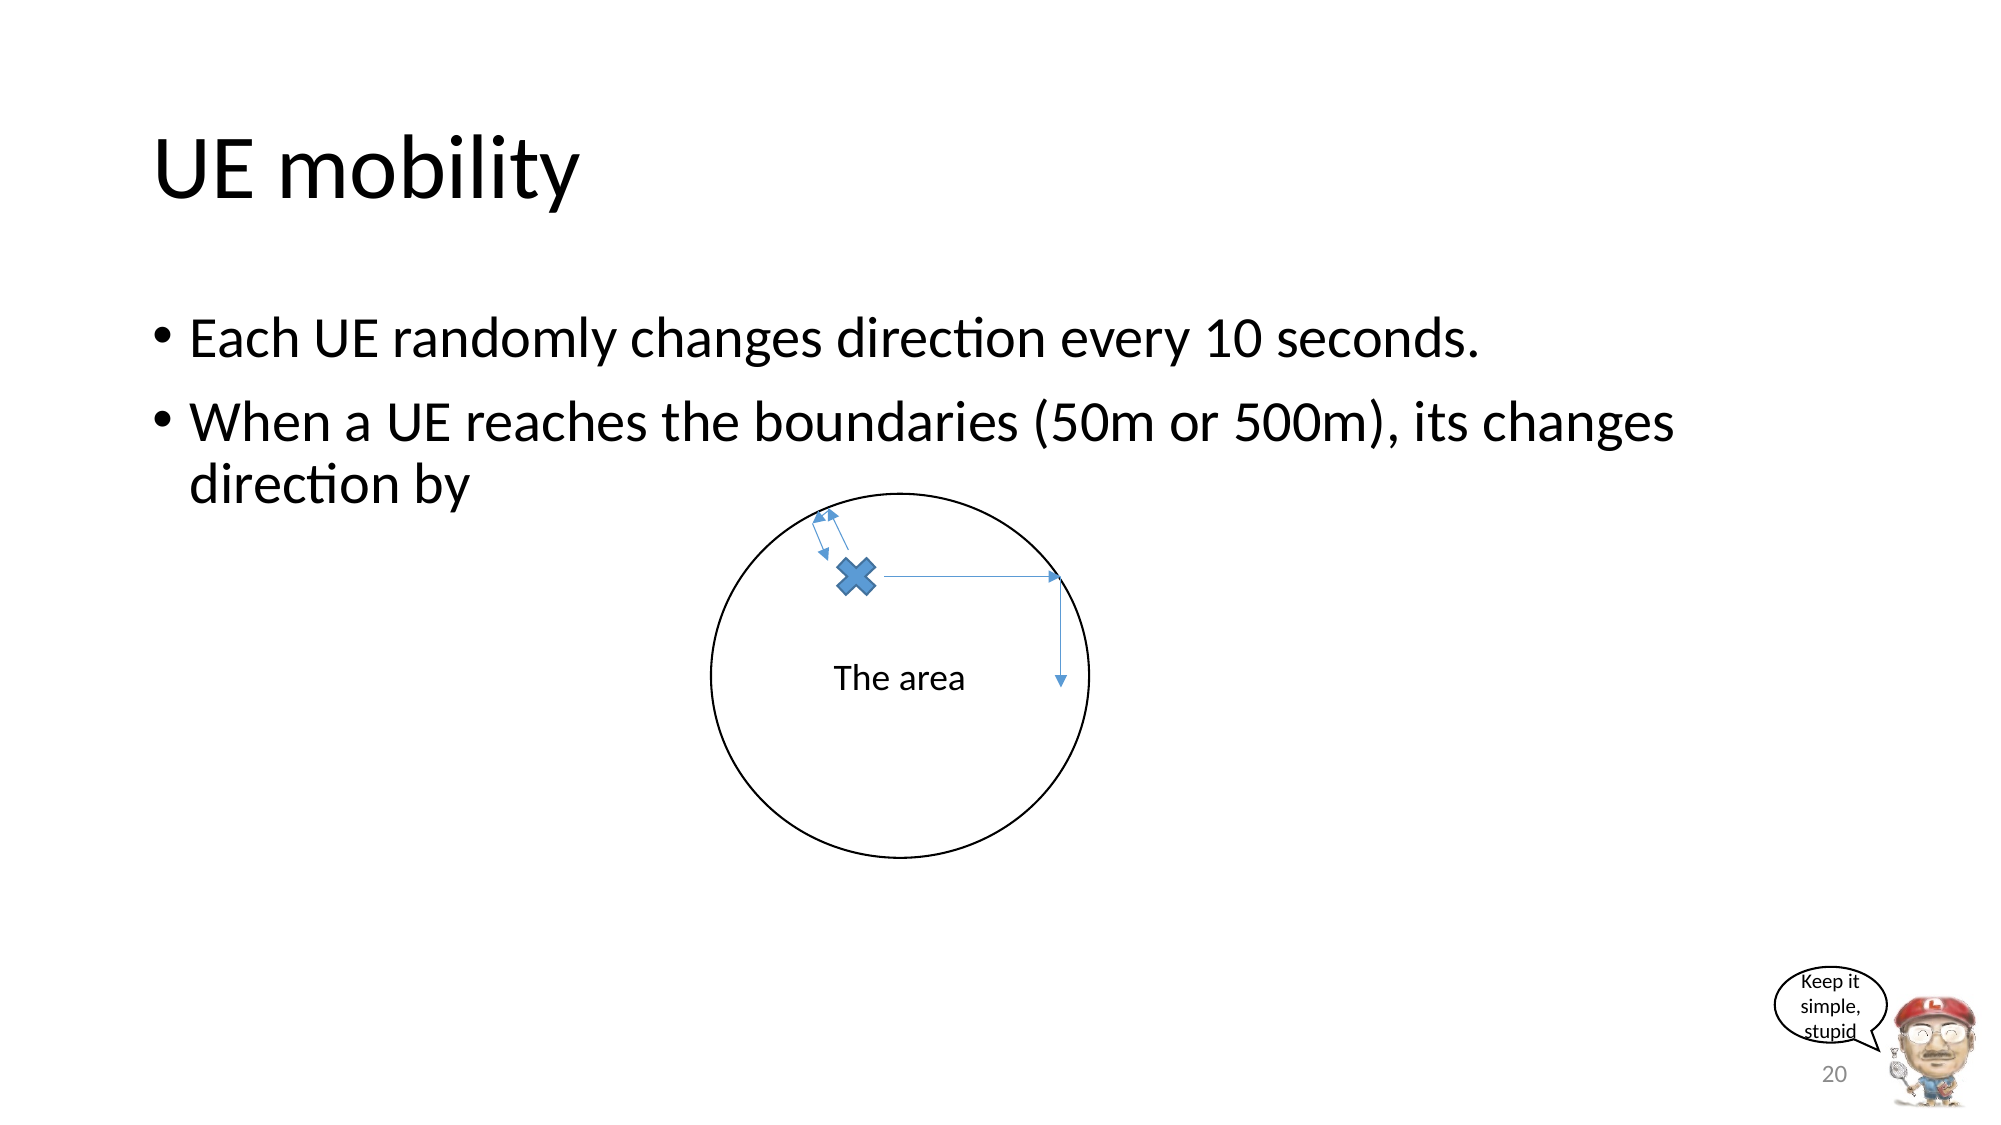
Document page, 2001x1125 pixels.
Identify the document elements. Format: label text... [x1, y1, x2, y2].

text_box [828, 507, 849, 550]
slide_number 20 [1412, 1042, 1863, 1103]
text_box The area [709, 492, 1091, 859]
title UE mobility [137, 59, 1863, 278]
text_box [812, 510, 829, 523]
text_box [835, 556, 877, 597]
picture [1885, 994, 1982, 1109]
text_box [812, 523, 829, 561]
